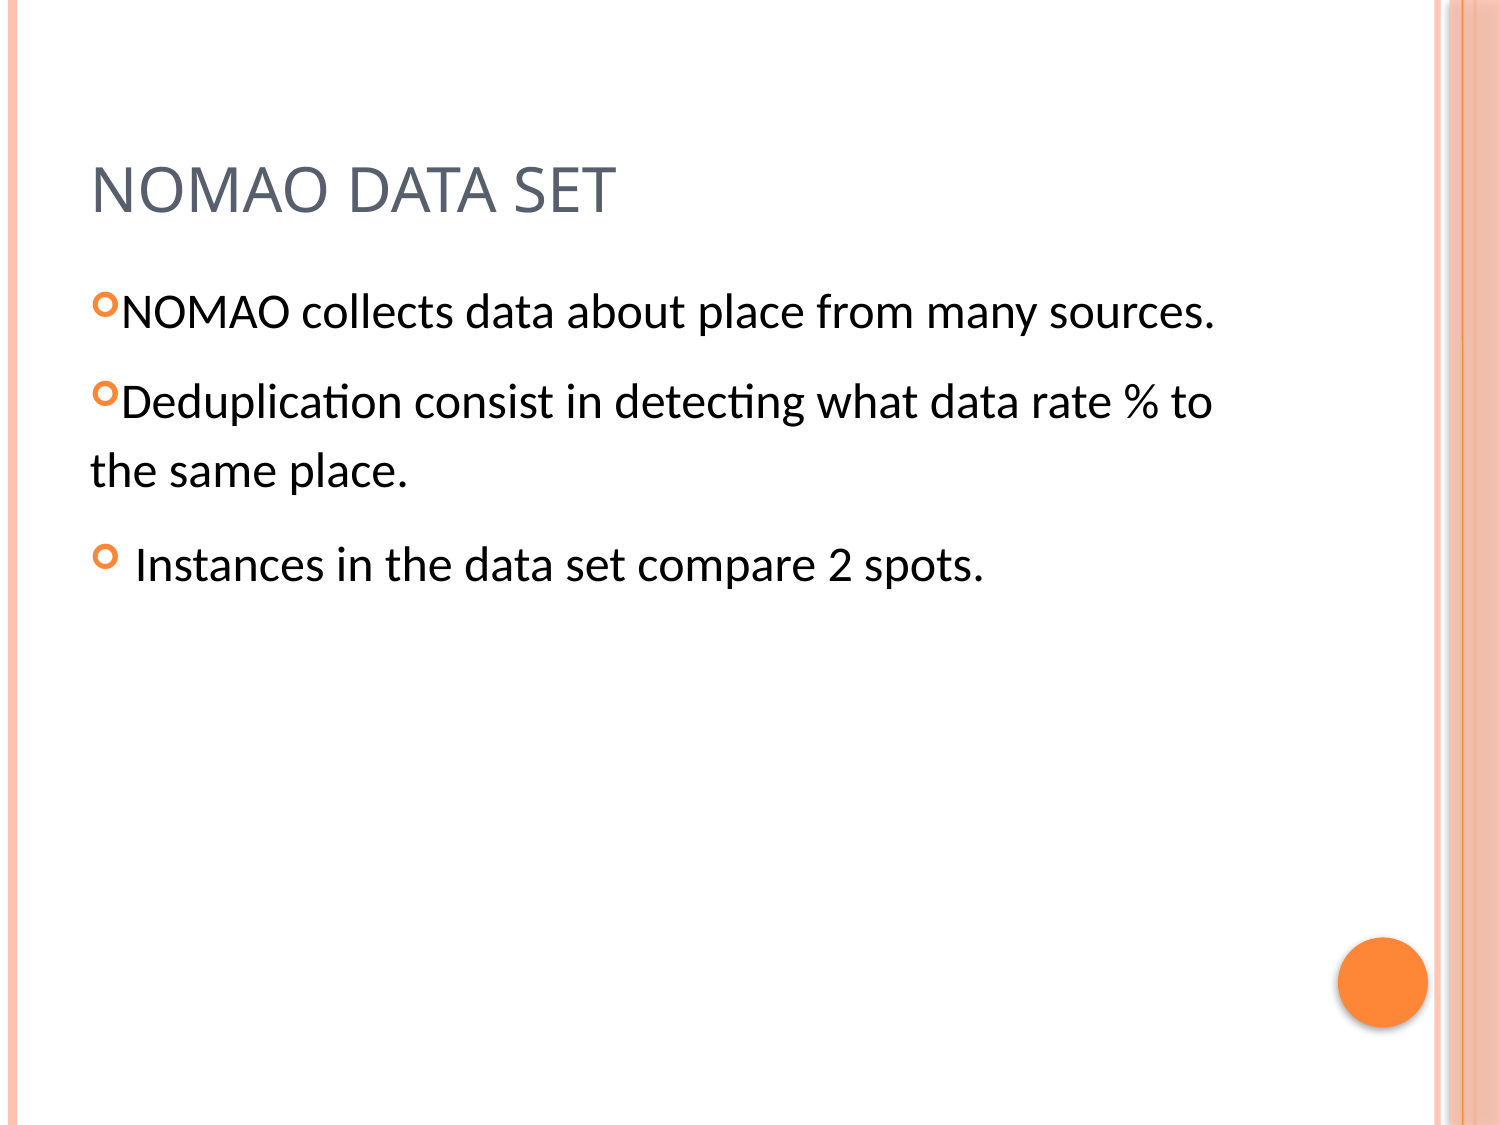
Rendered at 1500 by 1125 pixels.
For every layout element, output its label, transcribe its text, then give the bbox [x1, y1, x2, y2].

list NOMAO collects data about place from many sources. Deduplication consist in detecting what data rate % to the same place. Instances in the data set compare 2 spots. [75, 262, 1300, 1062]
title NOMAO data set [75, 45, 1300, 233]
